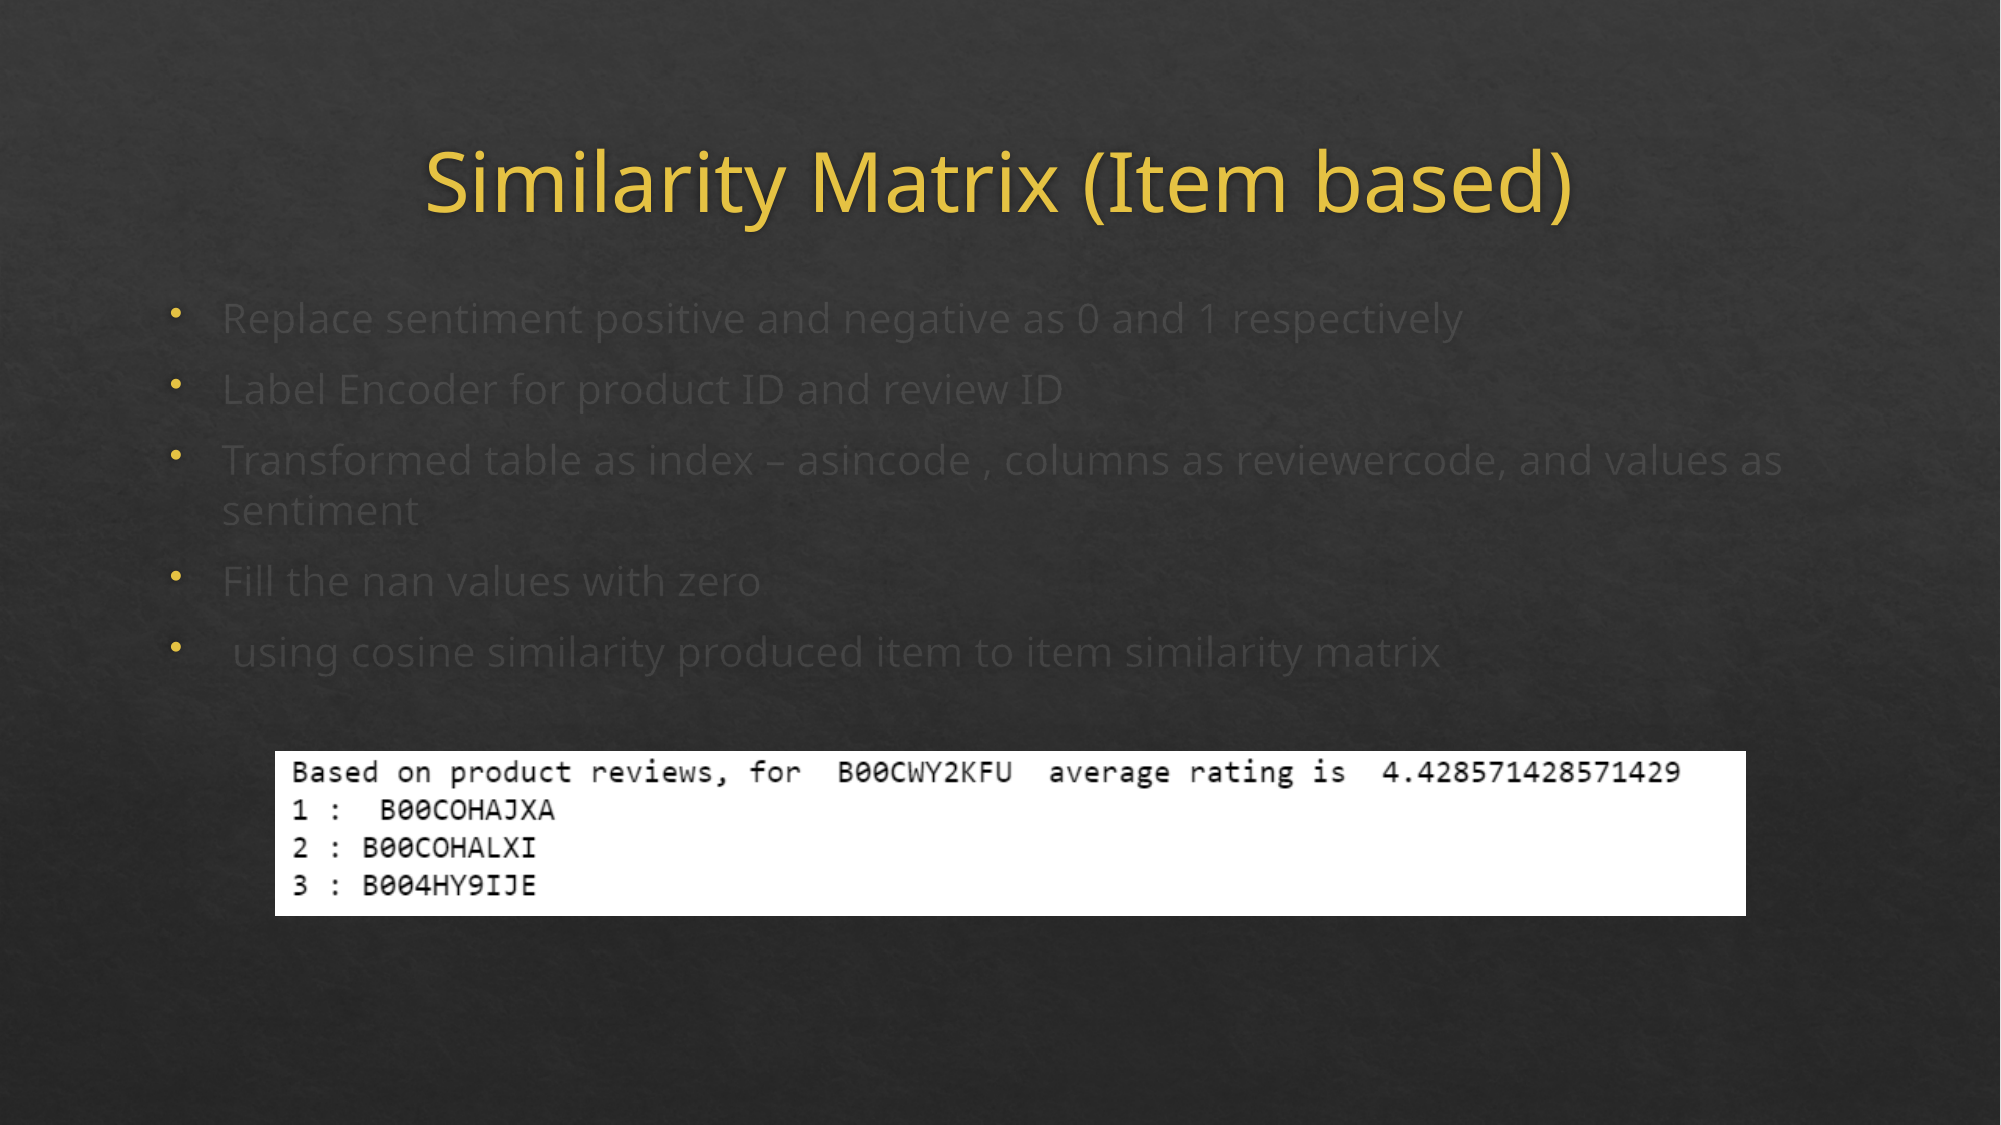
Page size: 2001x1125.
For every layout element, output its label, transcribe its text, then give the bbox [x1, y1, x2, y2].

list Replace sentiment positive and negative as 0 and 1 respectively Label Encoder for product ID and review ID Transformed table as index – asincode , columns as reviewercode, and values as sentiment Fill the nan values with zero using cosine similarity produced item to item similarity matrix [149, 284, 1849, 950]
picture [275, 750, 1747, 916]
title Similarity Matrix (Item based) [149, 99, 1849, 260]
